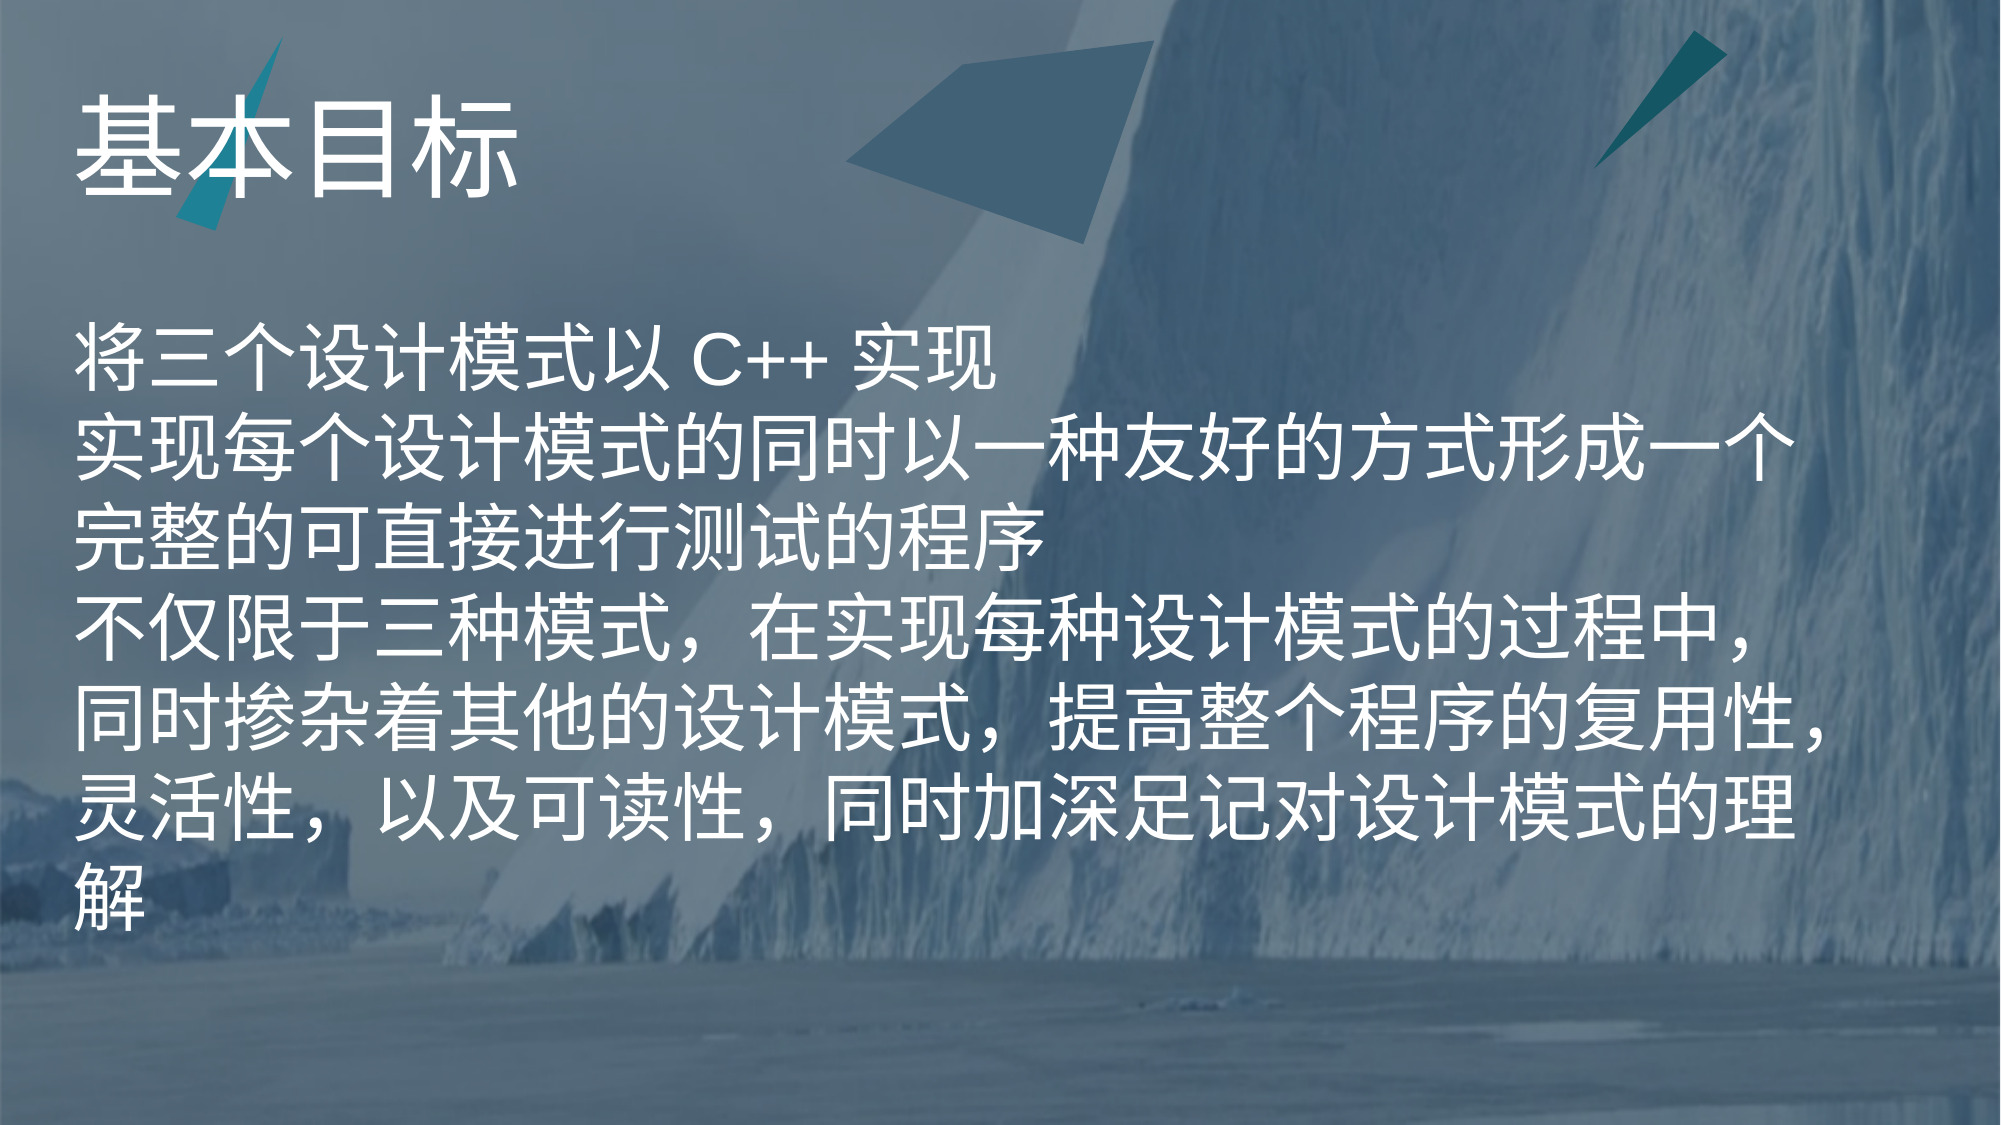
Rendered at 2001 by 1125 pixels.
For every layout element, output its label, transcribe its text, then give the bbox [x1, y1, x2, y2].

list 将三个设计模式以C++实现 实现每个设计模式的同时以一种友好的方式形成一个完整的可直接进行测试的程序 不仅限于三种模式，在实现每种设计模式的过程中，同时掺杂着其他的设计模式，提高整个程序的复用性，灵活性，以及可读性，同时加深足记对设计模式的理解 [57, 303, 1819, 967]
picture [0, 0, 2001, 1125]
title 基本目标 [57, 45, 613, 262]
